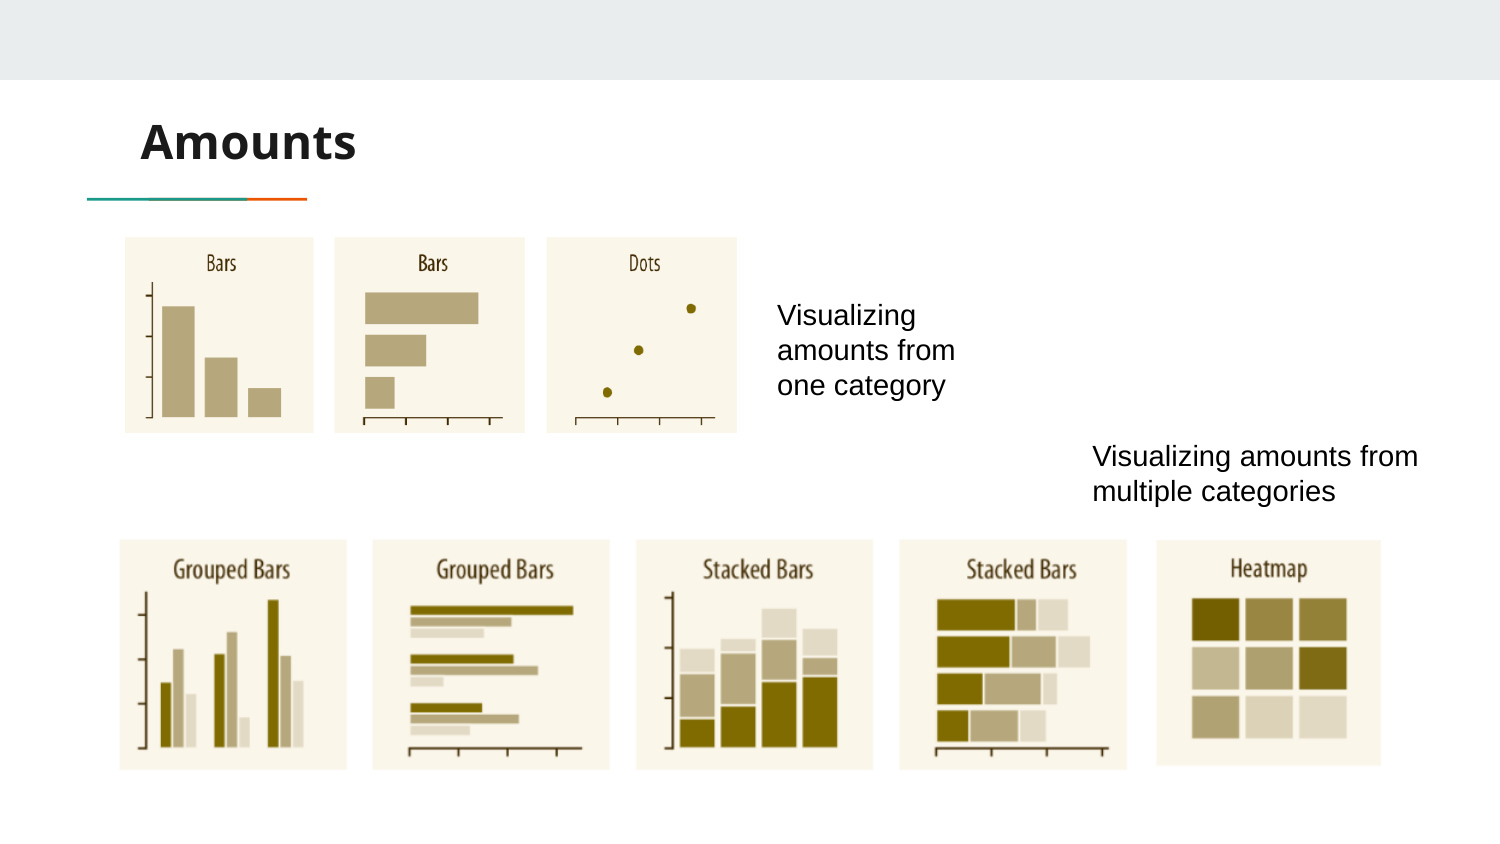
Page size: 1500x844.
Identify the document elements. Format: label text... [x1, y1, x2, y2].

title Amounts [125, 97, 1387, 185]
text_box Visualizing amounts from multiple categories [1077, 421, 1454, 522]
picture [125, 234, 743, 434]
text_box Visualizing amounts from one category [762, 281, 975, 417]
picture [114, 533, 1386, 775]
